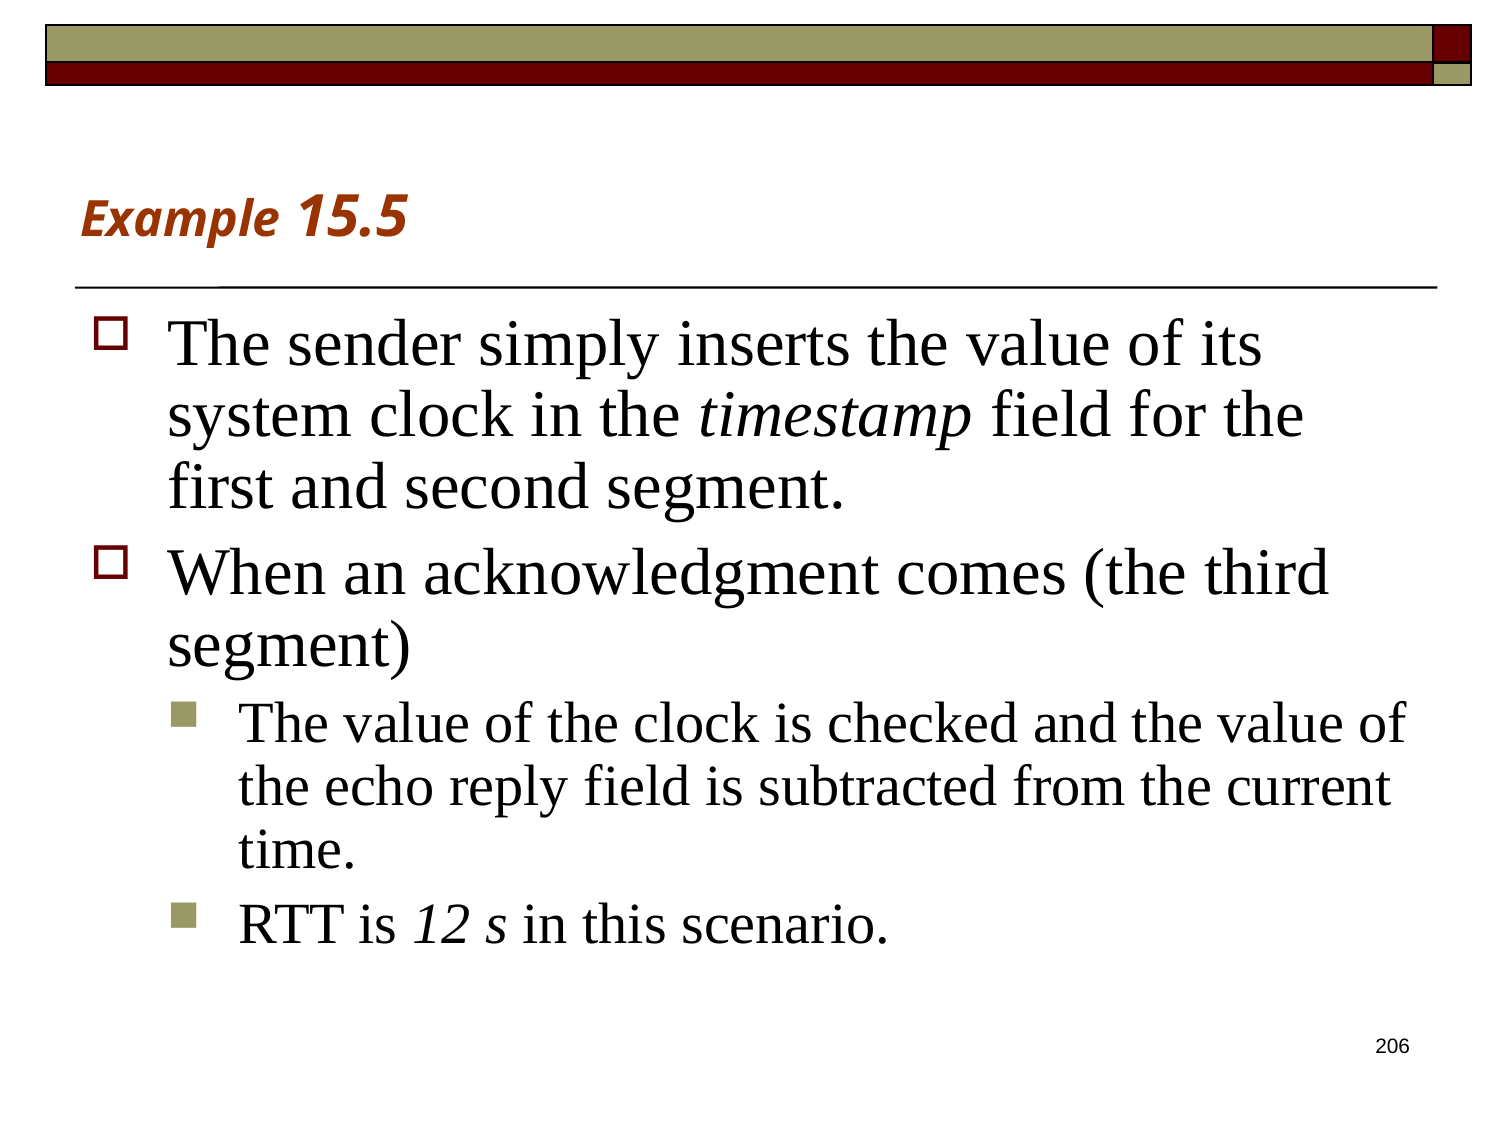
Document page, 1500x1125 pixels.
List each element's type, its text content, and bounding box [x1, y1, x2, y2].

text_box Example 15.5 [65, 170, 903, 256]
slide_number 206 [1112, 1024, 1426, 1101]
list The sender simply inserts the value of its system clock in the timestamp field for the first and second segment. When an acknowledgment comes (the third segment) The value of the clock is checked and the value of the echo reply field is subtracted from the current time. RTT is 12 s in this scenario. [74, 299, 1426, 1006]
